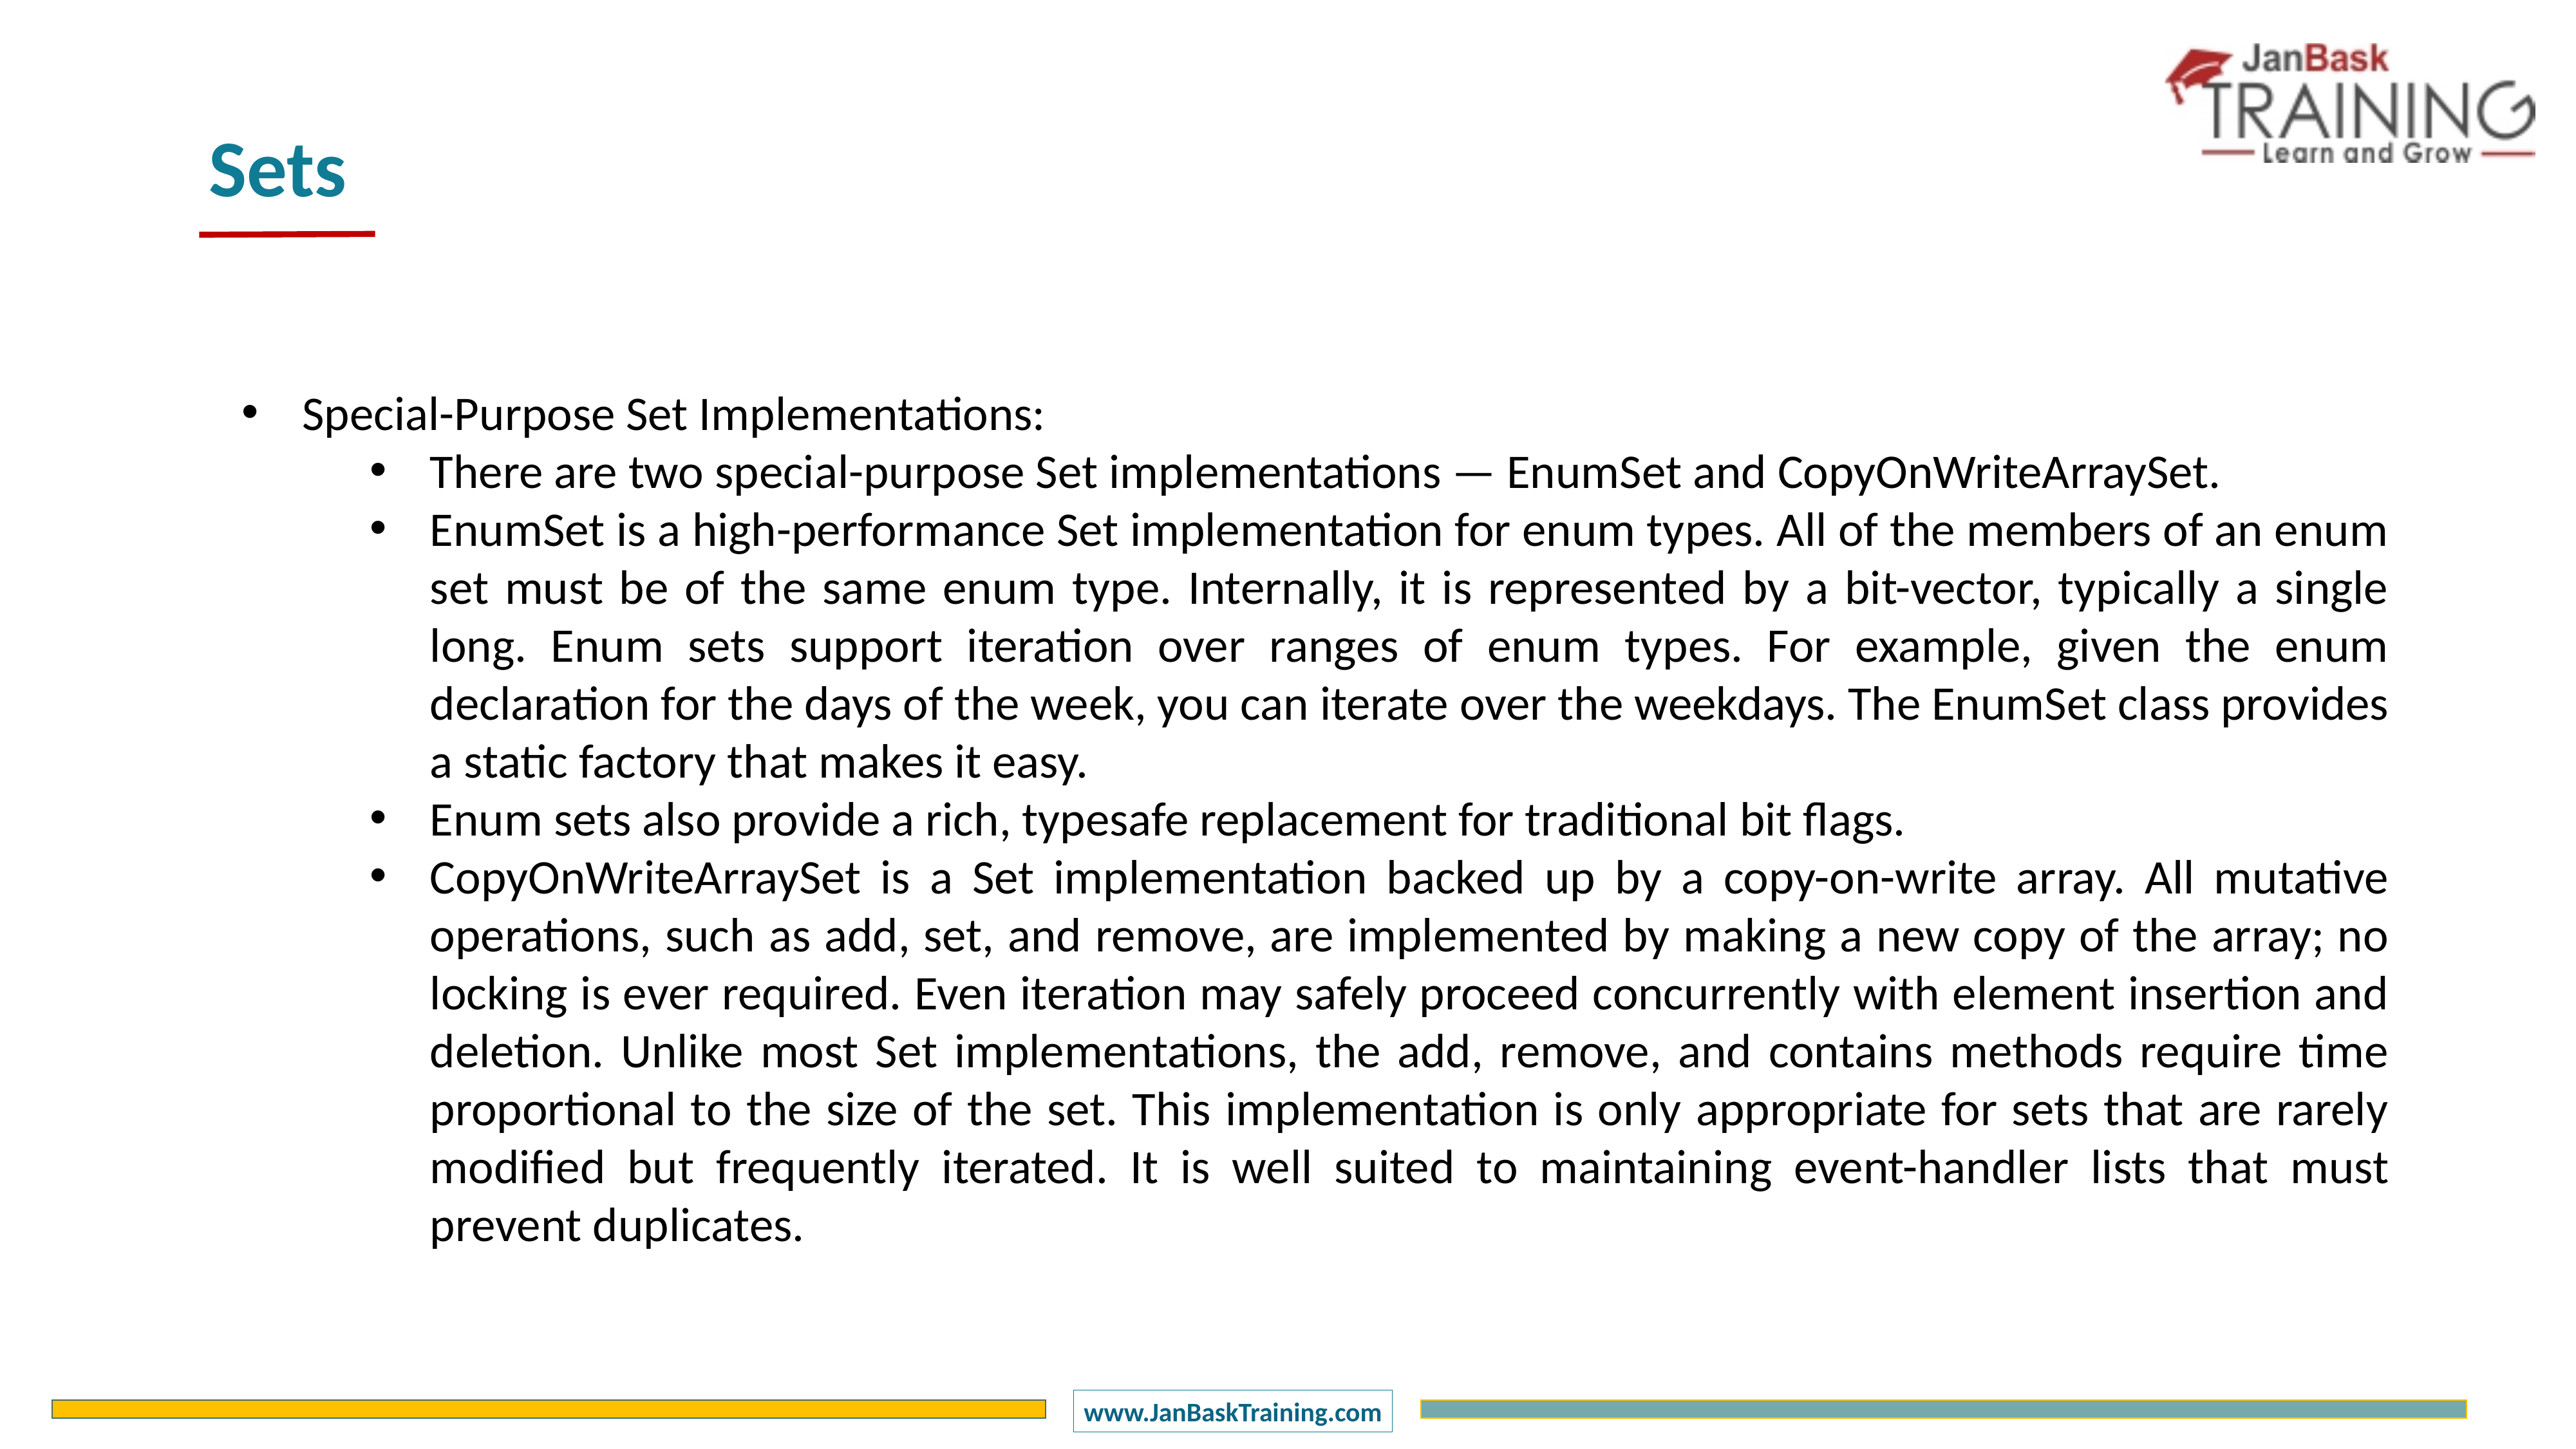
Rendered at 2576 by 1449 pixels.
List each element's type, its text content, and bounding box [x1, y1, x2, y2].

text_box Special-Purpose Set Implementations: There are two special-purpose Set implementations — EnumSet and CopyOnWriteArraySet. EnumSet is a high-performance Set implementation for enum types. All of the members of an enum set must be of the same enum type. Internally, it is represented by a bit-vector, typically a single long. Enum sets support iteration over ranges of enum types. For example, given the enum declaration for the days of the week, you can iterate over the weekdays. The EnumSet class provides a static factory that makes it easy. Enum sets also provide a rich, typesafe replacement for traditional bit flags. CopyOnWriteArraySet is a Set implementation backed up by a copy-on-write array. All mutative operations, such as add, set, and remove, are implemented by making a new copy of the array; no locking is ever required. Even iteration may safely proceed concurrently with element insertion and deletion. Unlike most Set implementations, the add, remove, and contains methods require time proportional to the size of the set. This implementation is only appropriate for sets that are rarely modified but frequently iterated. It is well suited to maintaining event-handler lists that must prevent duplicates. [232, 377, 2400, 1256]
text_box Sets [199, 111, 2367, 302]
picture [2165, 43, 2535, 163]
